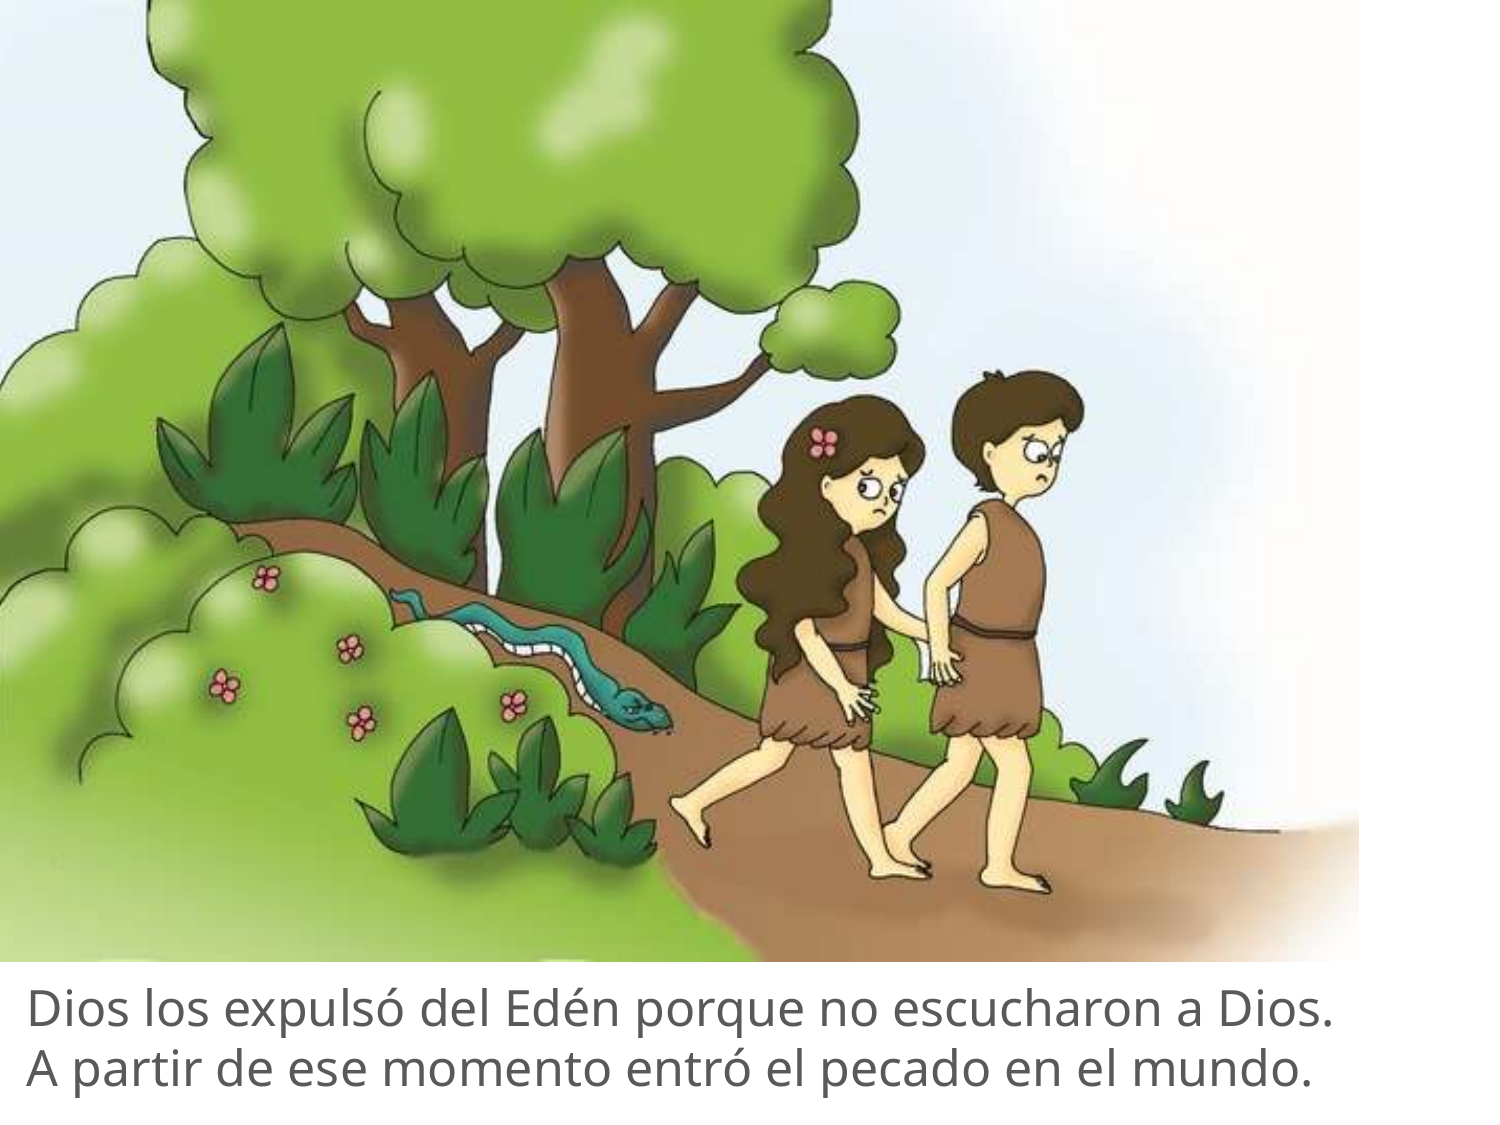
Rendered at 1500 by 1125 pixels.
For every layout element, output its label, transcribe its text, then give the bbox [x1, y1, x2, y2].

picture [0, 0, 1359, 962]
text_box Dios los expulsó del Edén porque no escucharon a Dios. A partir de ese momento entró el pecado en el mundo. [11, 969, 1498, 1105]
